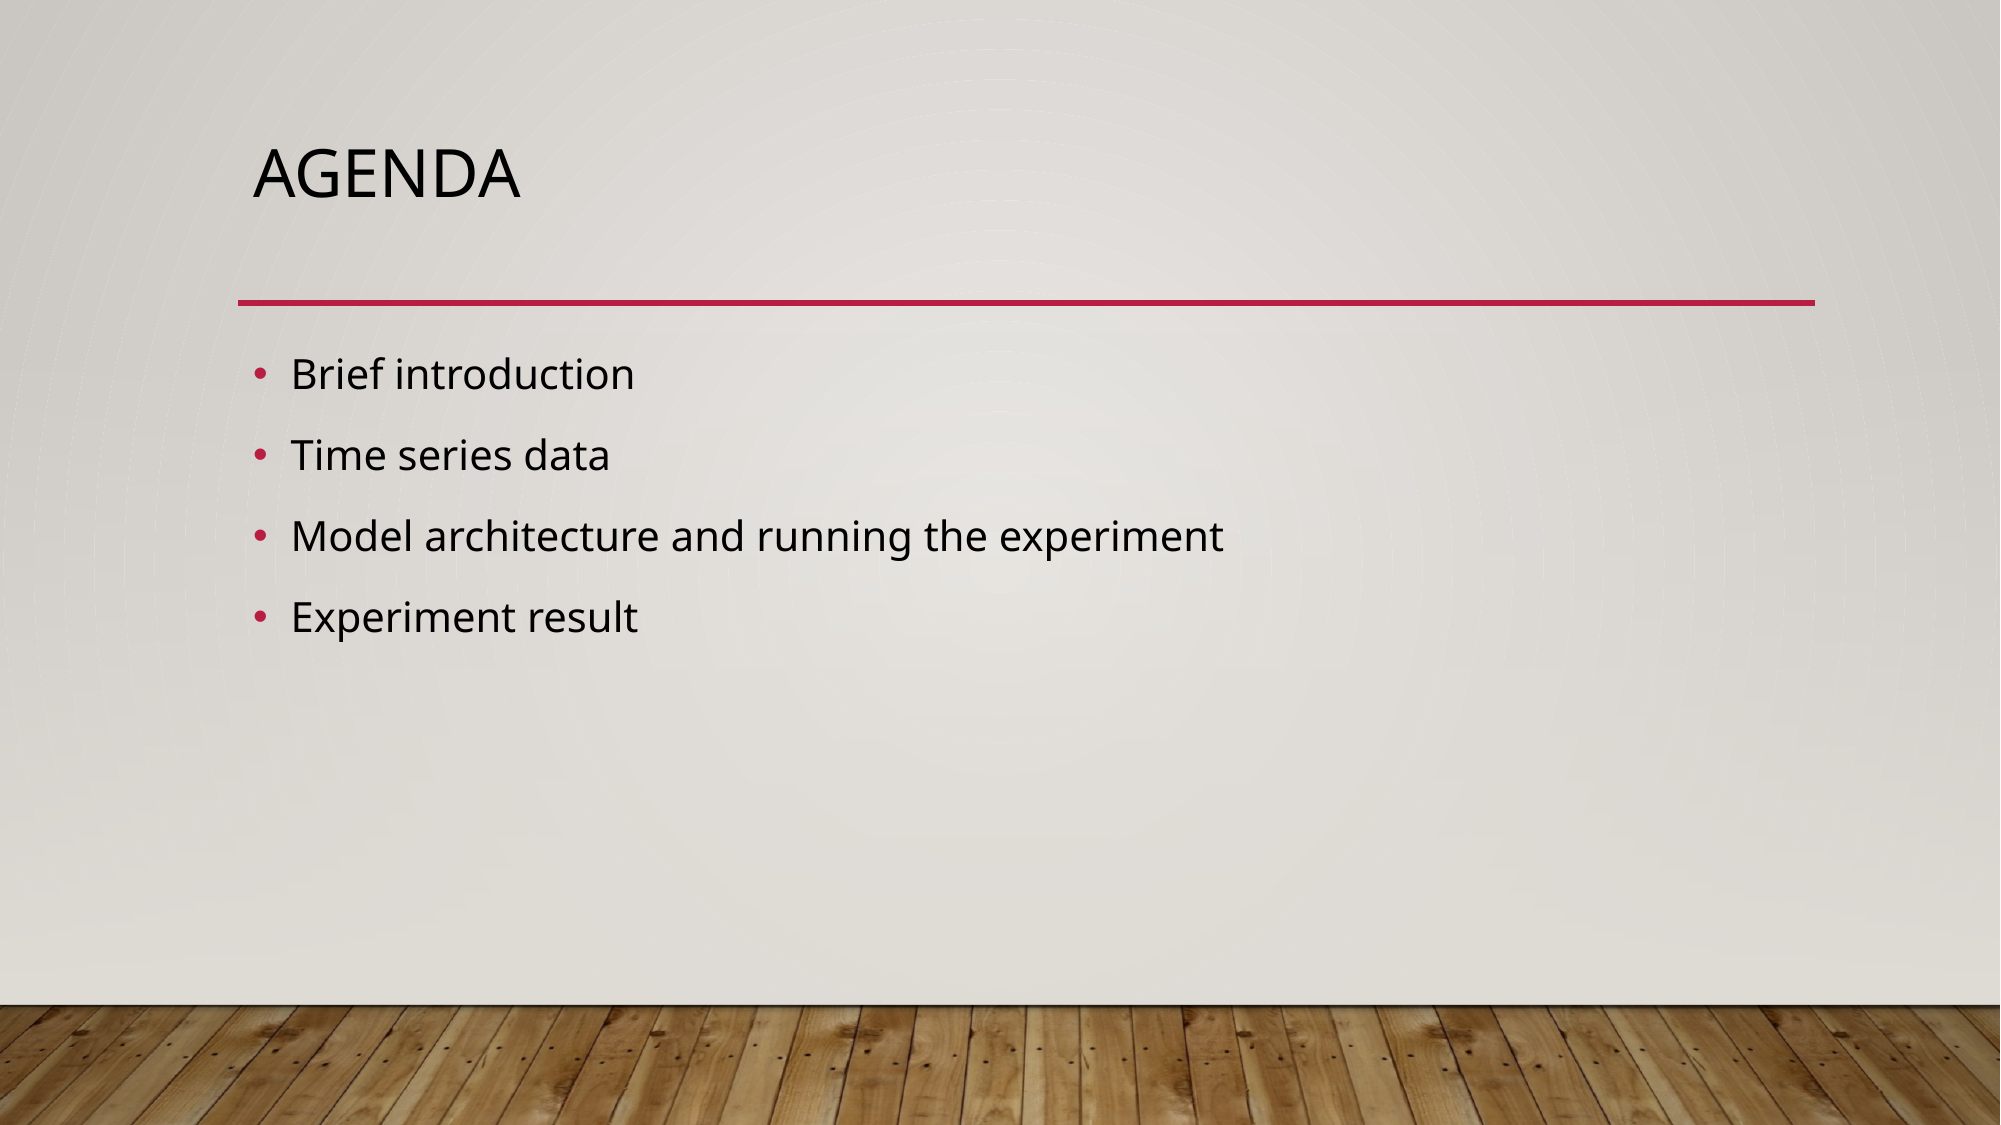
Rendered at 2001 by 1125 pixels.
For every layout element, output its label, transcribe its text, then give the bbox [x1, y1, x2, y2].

list Brief introduction Time series data Model architecture and running the experiment Experiment result [238, 330, 1814, 897]
title Agenda [238, 131, 1814, 305]
picture [0, 1005, 2000, 1125]
